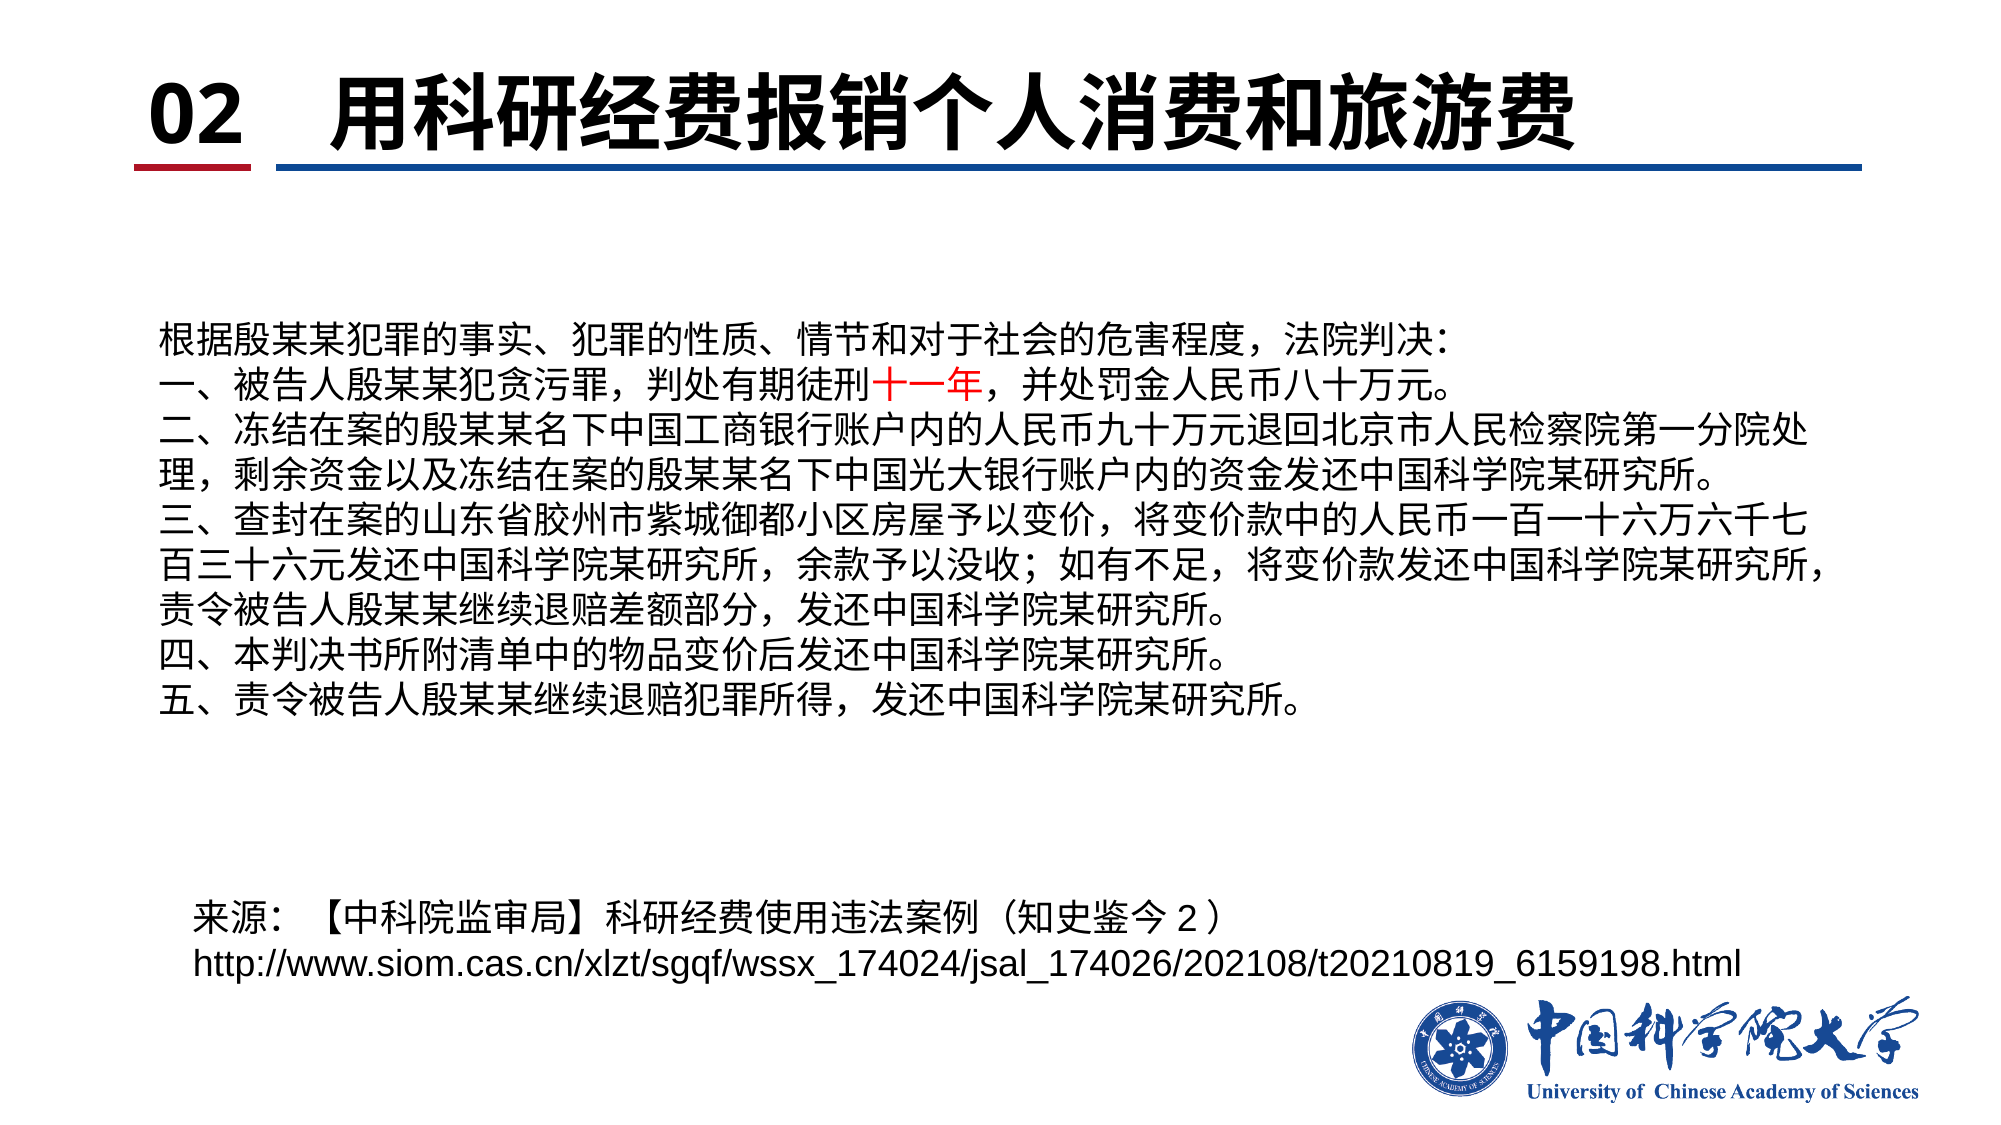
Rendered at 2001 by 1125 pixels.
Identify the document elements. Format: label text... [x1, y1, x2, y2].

title 02 用科研经费报销个人消费和旅游费 [133, 0, 1859, 168]
text_box 来源：【中科院监审局】科研经费使用违法案例（知史鉴今2） http://www.siom.cas.cn/xlzt/sgqf/wssx_174024/jsal_174026/202108/t20210819_6159198.html [178, 886, 1758, 992]
picture [1412, 996, 1919, 1103]
text_box 根据殷某某犯罪的事实、犯罪的性质、情节和对于社会的危害程度，法院判决： 一、被告人殷某某犯贪污罪，判处有期徒刑十一年，并处罚金人民币八十万元。 二、冻结在案的殷某某名下中国工商银行账户内的人民币九十万元退回北京市人民检察院第一分院处理，剩余资金以及冻结在案的殷某某名下中国光大银行账户内的资金发还中国科学院某研究所。 三、查封在案的山东省胶州市紫城御都小区房屋予以变价，将变价款中的人民币一百一十六万六千七百三十六元发还中国科学院某研究所，余款予以没收；如有不足，将变价款发还中国科学院某研究所，责令被告人殷某某继续退赔差额部分，发还中国科学院某研究所。 四、本判决书所附清单中的物品变价后发还中国科学院某研究所。 五、责令被告人殷某某继续退赔犯罪所得，发还中国科学院某研究所。 [143, 309, 1849, 729]
